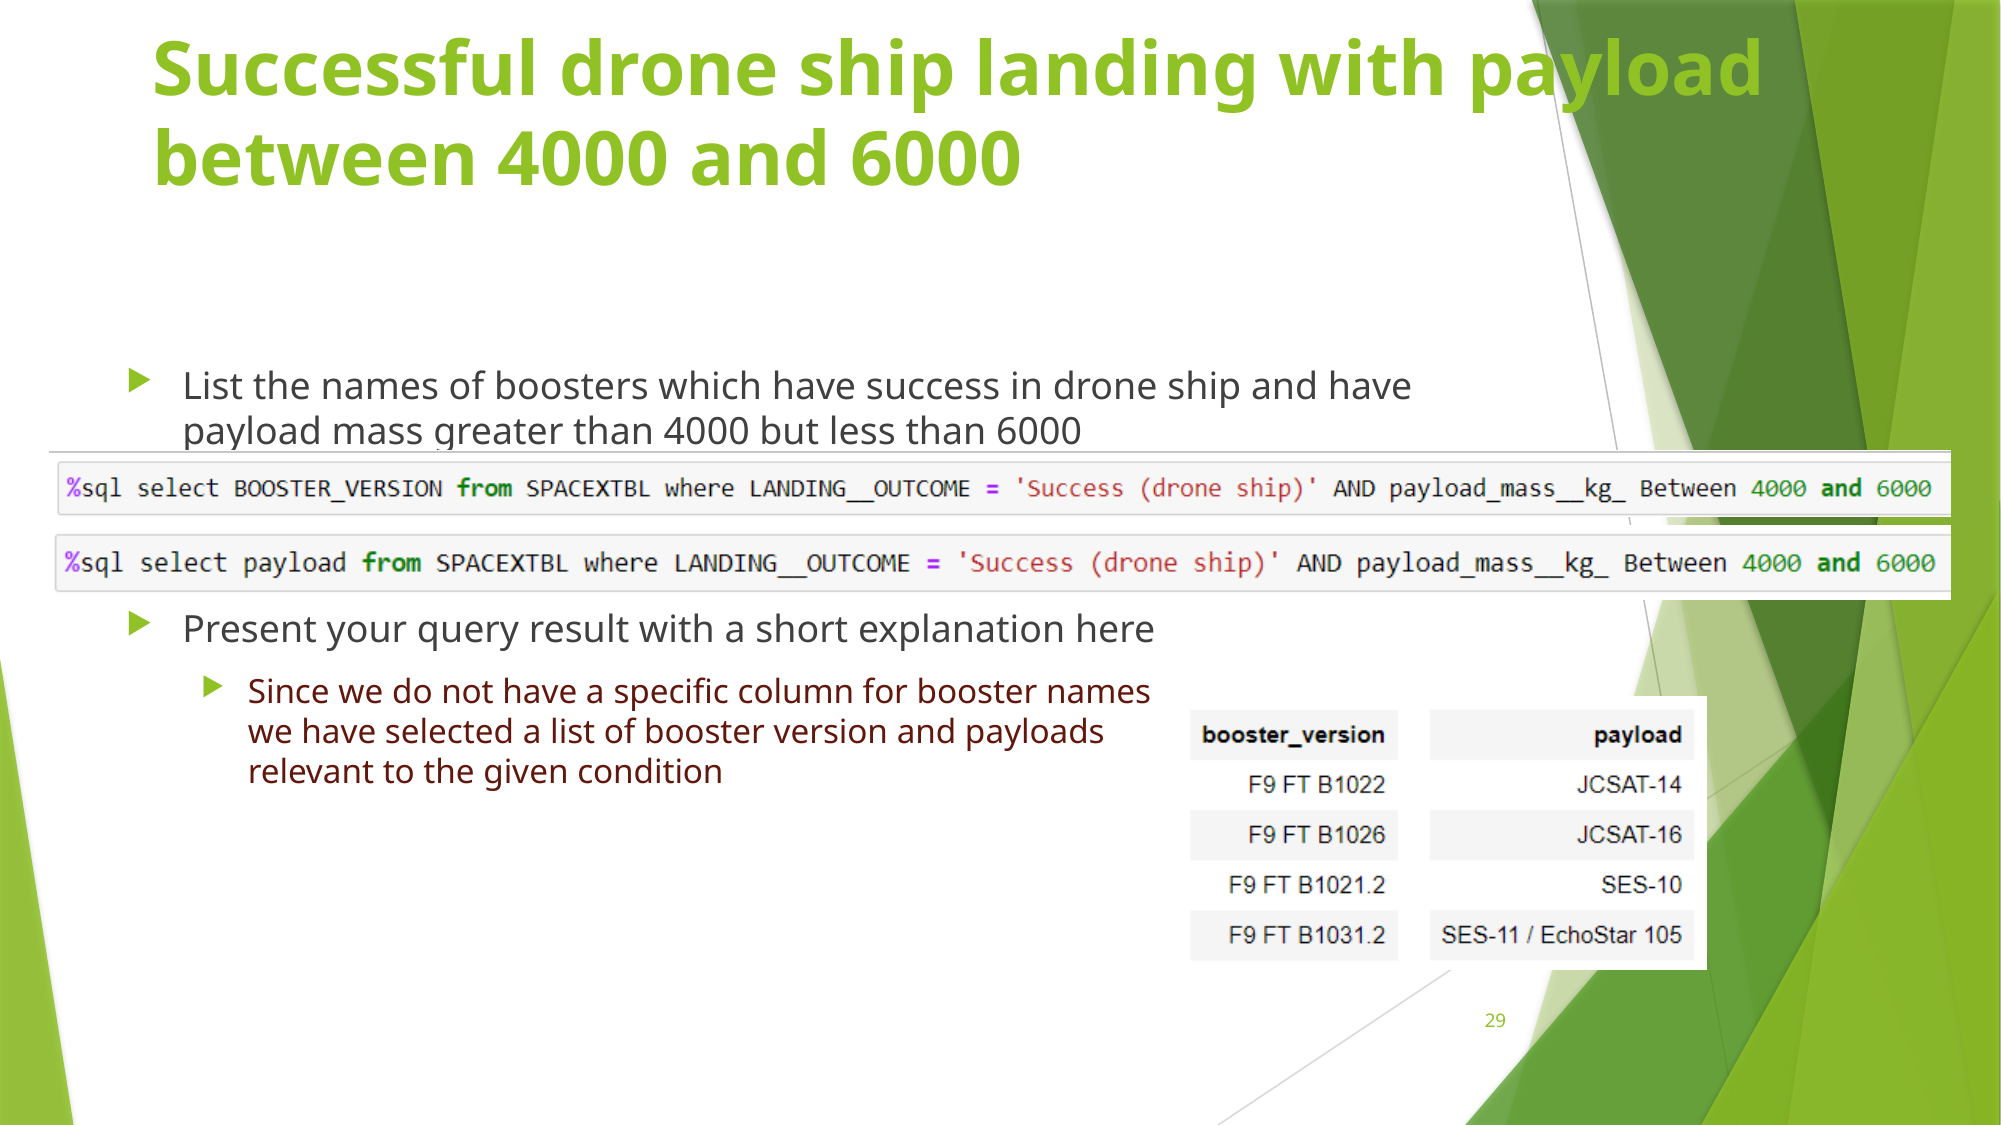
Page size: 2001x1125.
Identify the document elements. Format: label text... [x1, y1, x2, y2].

list List the names of boosters which have success in drone ship and have payload mass greater than 4000 but less than 6000 Present your query result with a short explanation here Since we do not have a specific column for booster names we have selected a list of booster version and payloads relevant to the given condition [111, 354, 1522, 449]
picture [49, 524, 1951, 601]
picture [49, 449, 1951, 518]
list List the names of boosters which have success in drone ship and have payload mass greater than 4000 but less than 6000 Present your query result with a short explanation here Since we do not have a specific column for booster names we have selected a list of booster version and payloads relevant to the given condition [111, 612, 1522, 992]
slide_number 29 [1409, 991, 1522, 1051]
title Successful drone ship landing with payload between 4000 and 6000 [137, 13, 1863, 231]
picture [1178, 695, 1708, 971]
